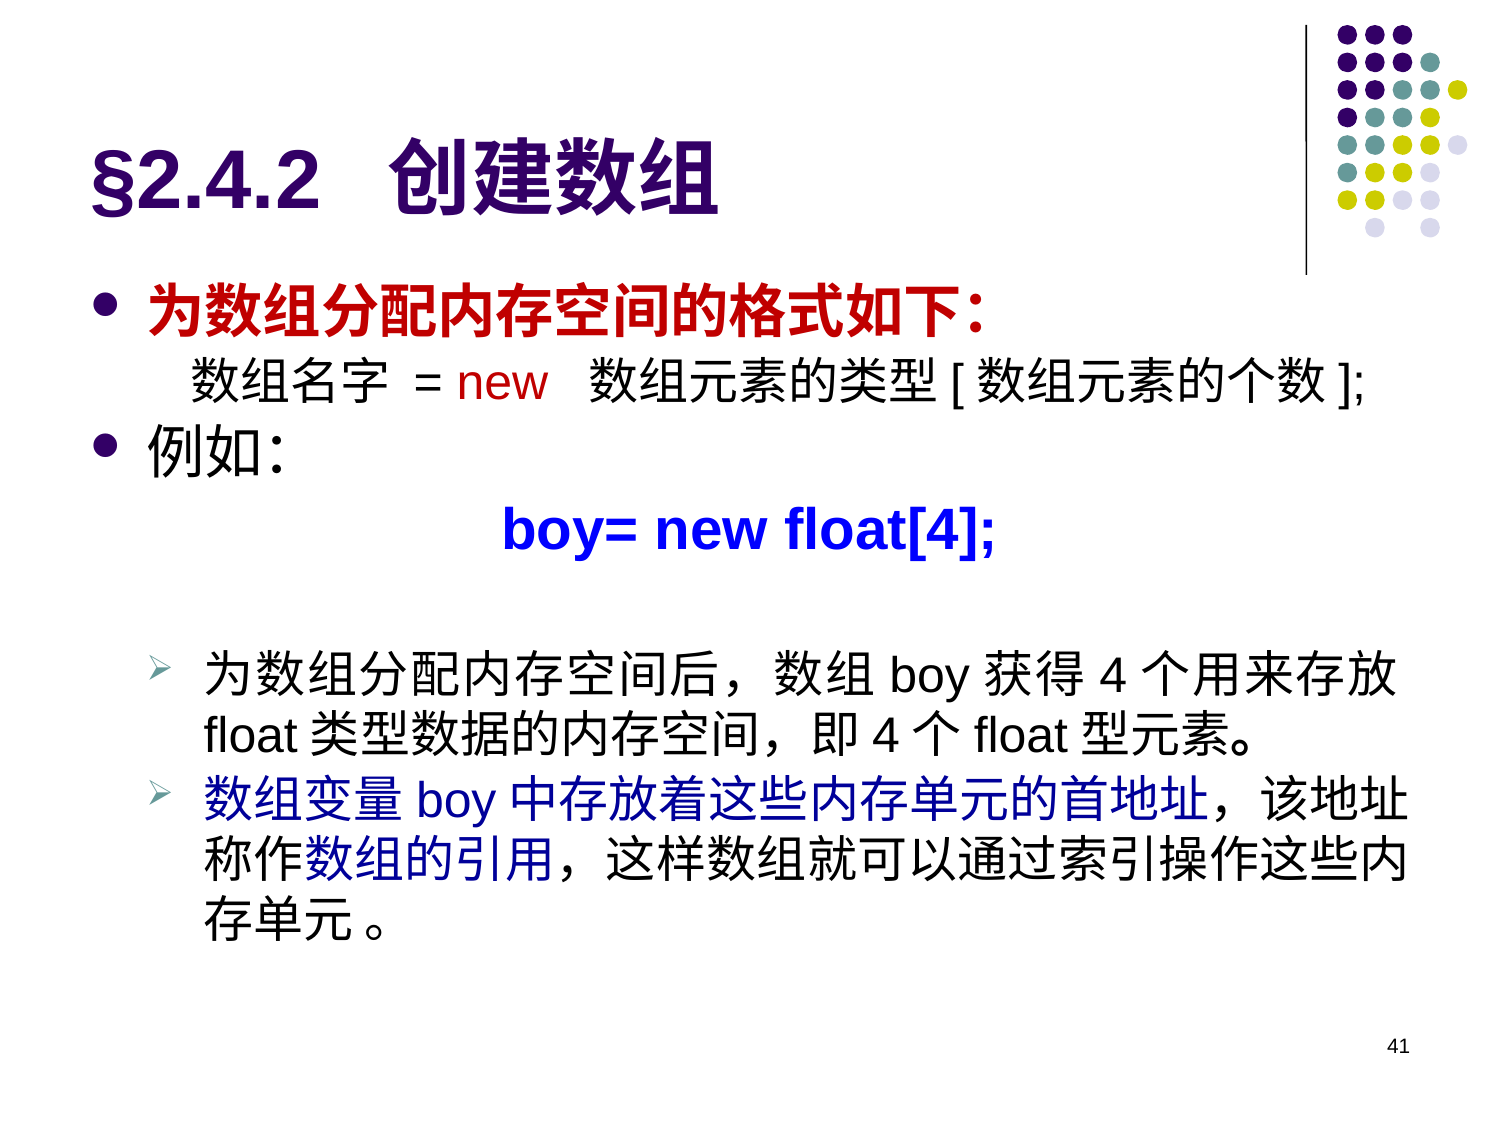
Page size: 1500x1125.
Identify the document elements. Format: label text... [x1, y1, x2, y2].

title §2.4.2 创建数组 [74, 19, 1313, 233]
list 为数组分配内存空间的格式如下： 数组名字 = new 数组元素的类型[数组元素的个数]; 例如： boy= new float[4]; 为数组分配内存空间后，数组boy获得4个用来存放float类型数据的内存空间，即4个float型元素。 数组变量boy中存放着这些内存单元的首地址，该地址称作数组的引用，这样数组就可以通过索引操作这些内存单元 。 [74, 266, 1426, 1006]
slide_number 41 [1074, 1024, 1426, 1101]
